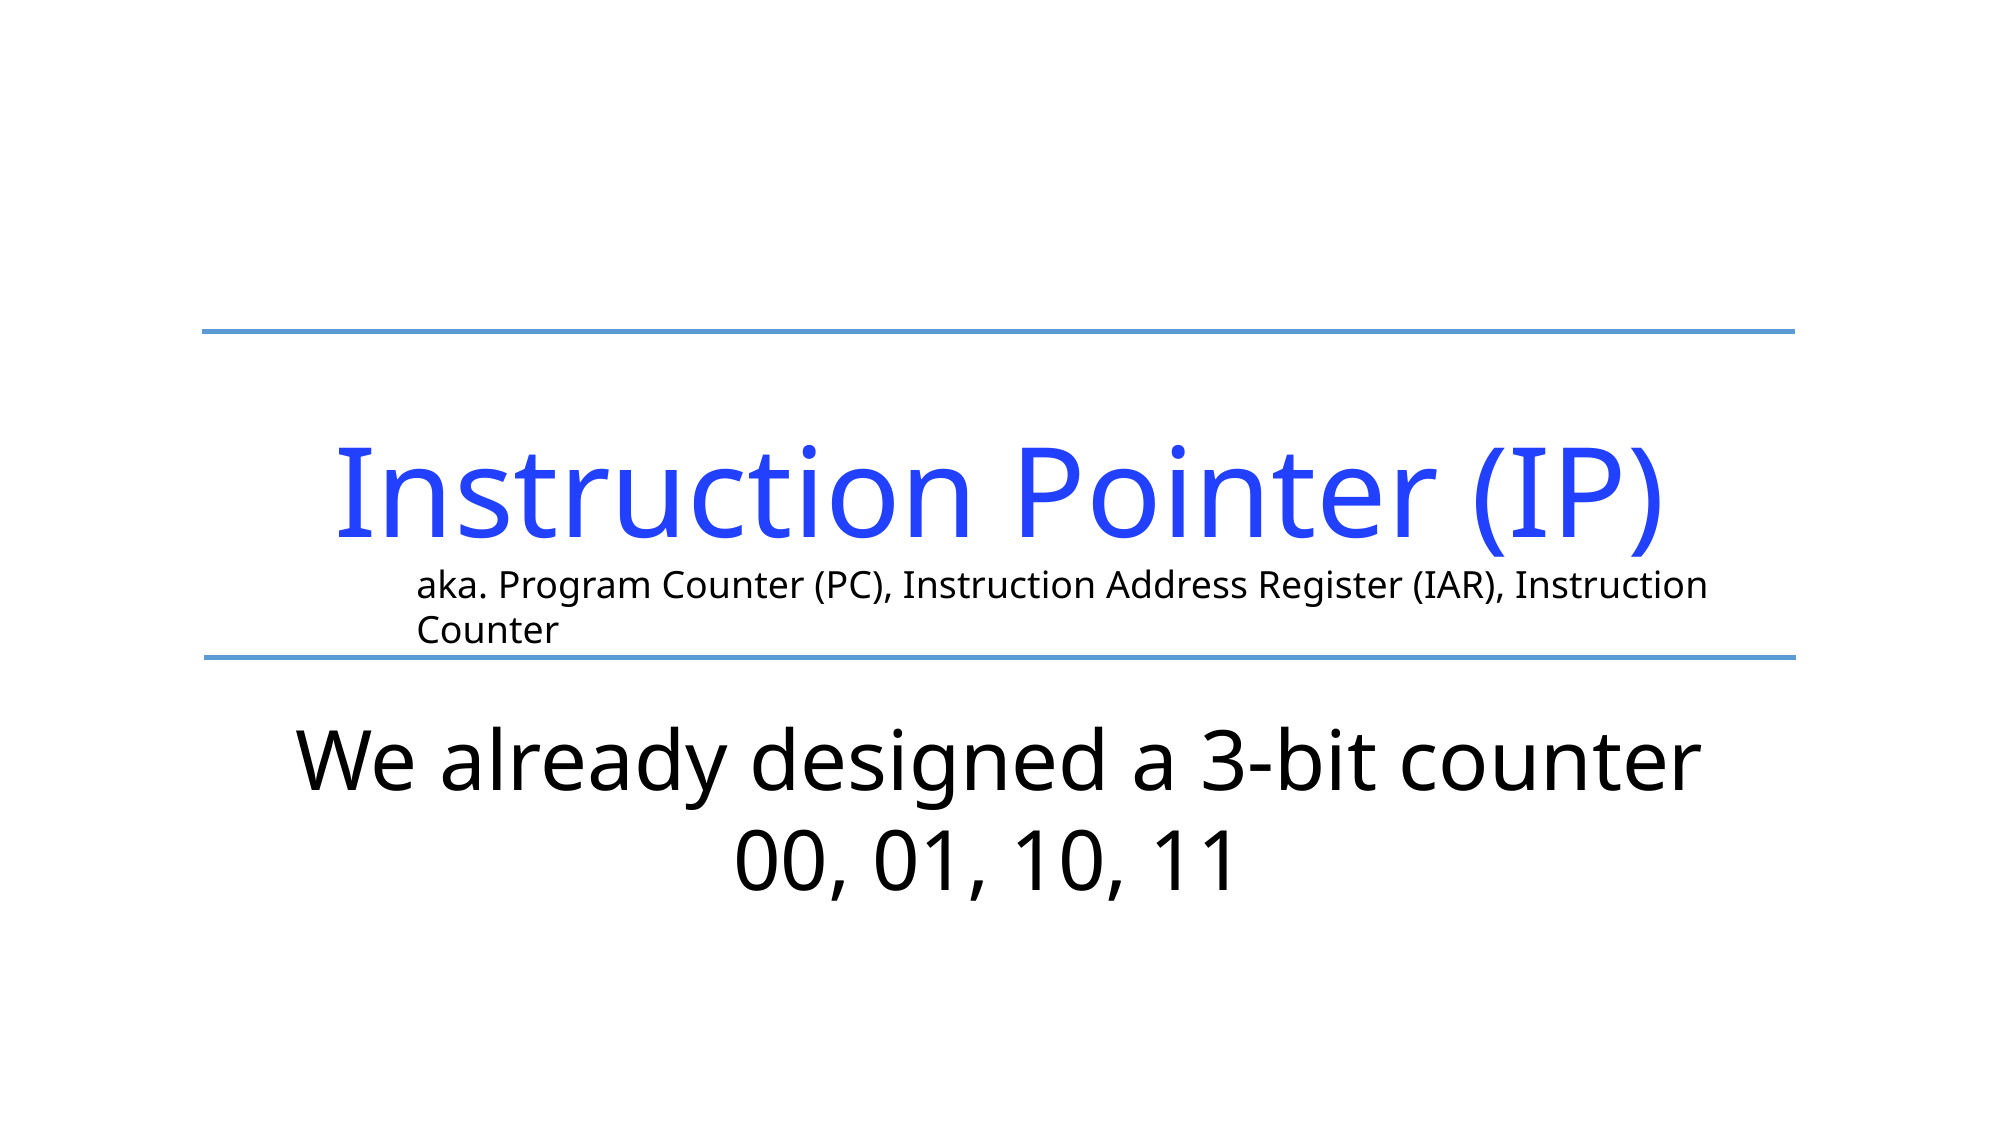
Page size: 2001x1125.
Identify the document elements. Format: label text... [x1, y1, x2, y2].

text_box Instruction Pointer (IP) [0, 405, 2000, 571]
text_box aka. Program Counter (PC), Instruction Address Register (IAR), Instruction Counter [401, 554, 1772, 657]
text_box We already designed a 3-bit counter 00, 01, 10, 11 [0, 699, 2000, 915]
